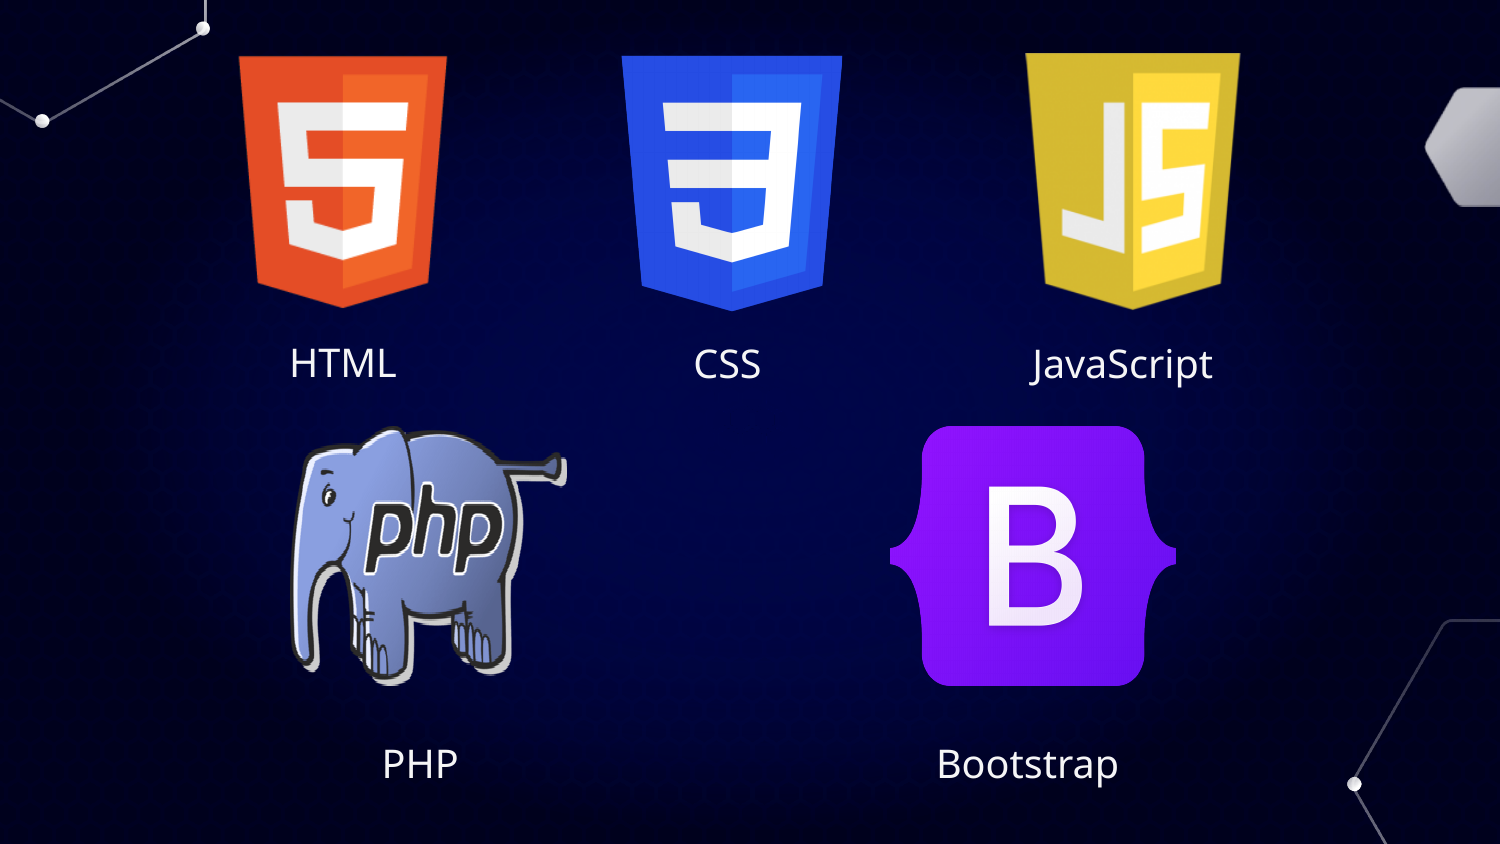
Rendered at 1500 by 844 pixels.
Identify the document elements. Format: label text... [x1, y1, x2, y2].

text_box PHP [238, 718, 613, 805]
picture [0, 0, 1500, 844]
text_box JavaScript [946, 318, 1320, 405]
text_box CSS [546, 318, 920, 405]
text_box HTML [117, 310, 569, 413]
text_box Bootstrap [846, 718, 1220, 805]
